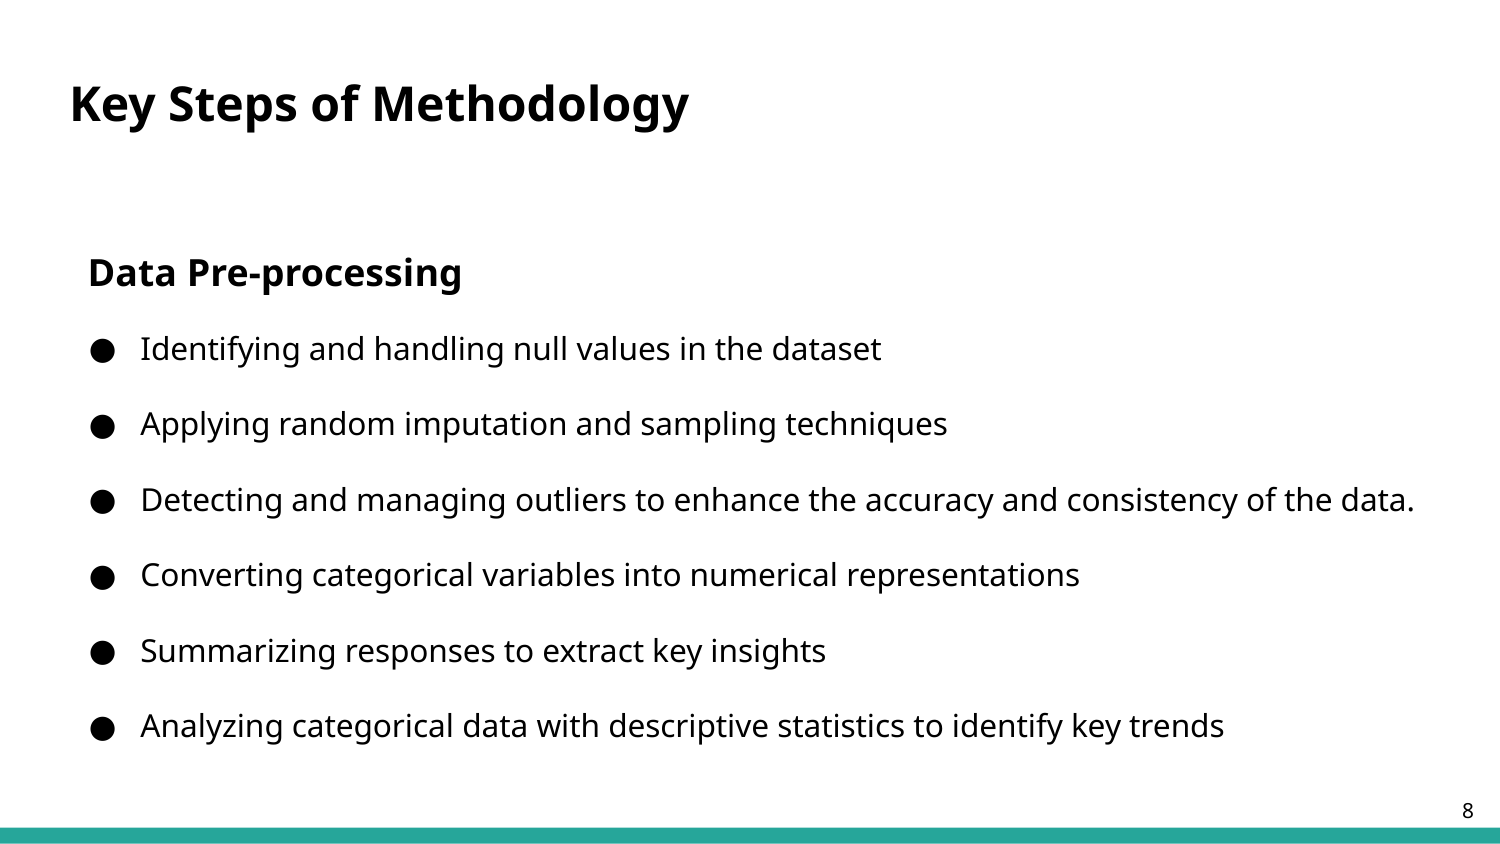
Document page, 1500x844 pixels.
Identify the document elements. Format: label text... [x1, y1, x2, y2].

slide_number ‹#› [1398, 779, 1489, 844]
title Key Steps of Methodology [54, 58, 905, 147]
list Identifying and handling null values in the dataset Applying random imputation and sampling techniques Detecting and managing outliers to enhance the accuracy and consistency of the data. Converting categorical variables into numerical representations Summarizing responses to extract key insights Analyzing categorical data with descriptive statistics to identify key trends [54, 275, 1446, 780]
title Data Pre-processing [72, 189, 923, 306]
